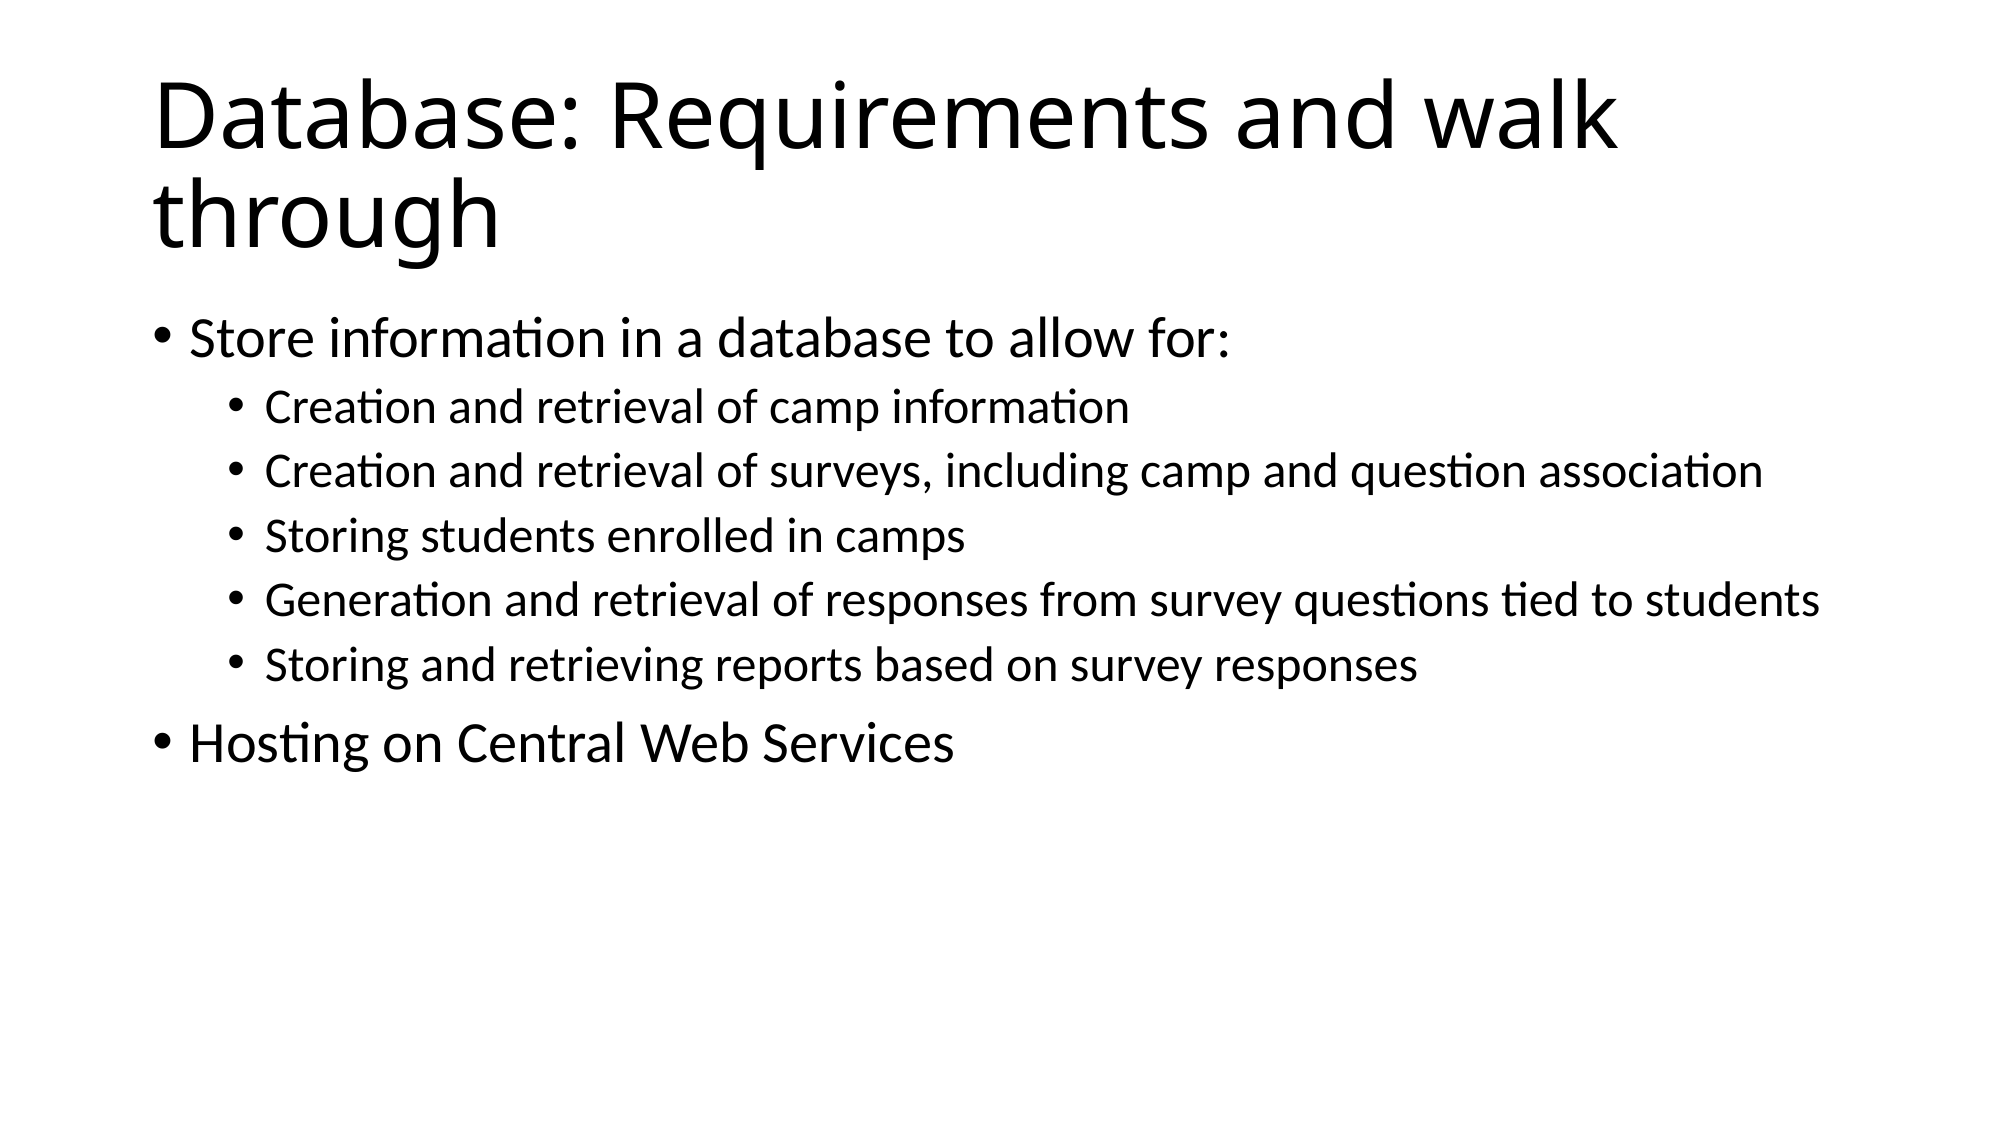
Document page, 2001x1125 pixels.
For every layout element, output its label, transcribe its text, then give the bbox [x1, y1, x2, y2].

title Database: Requirements and walk through [137, 59, 1863, 278]
list Store information in a database to allow for: Creation and retrieval of camp information Creation and retrieval of surveys, including camp and question association Storing students enrolled in camps Generation and retrieval of responses from survey questions tied to students Storing and retrieving reports based on survey responses Hosting on Central Web Services [137, 299, 1863, 1014]
